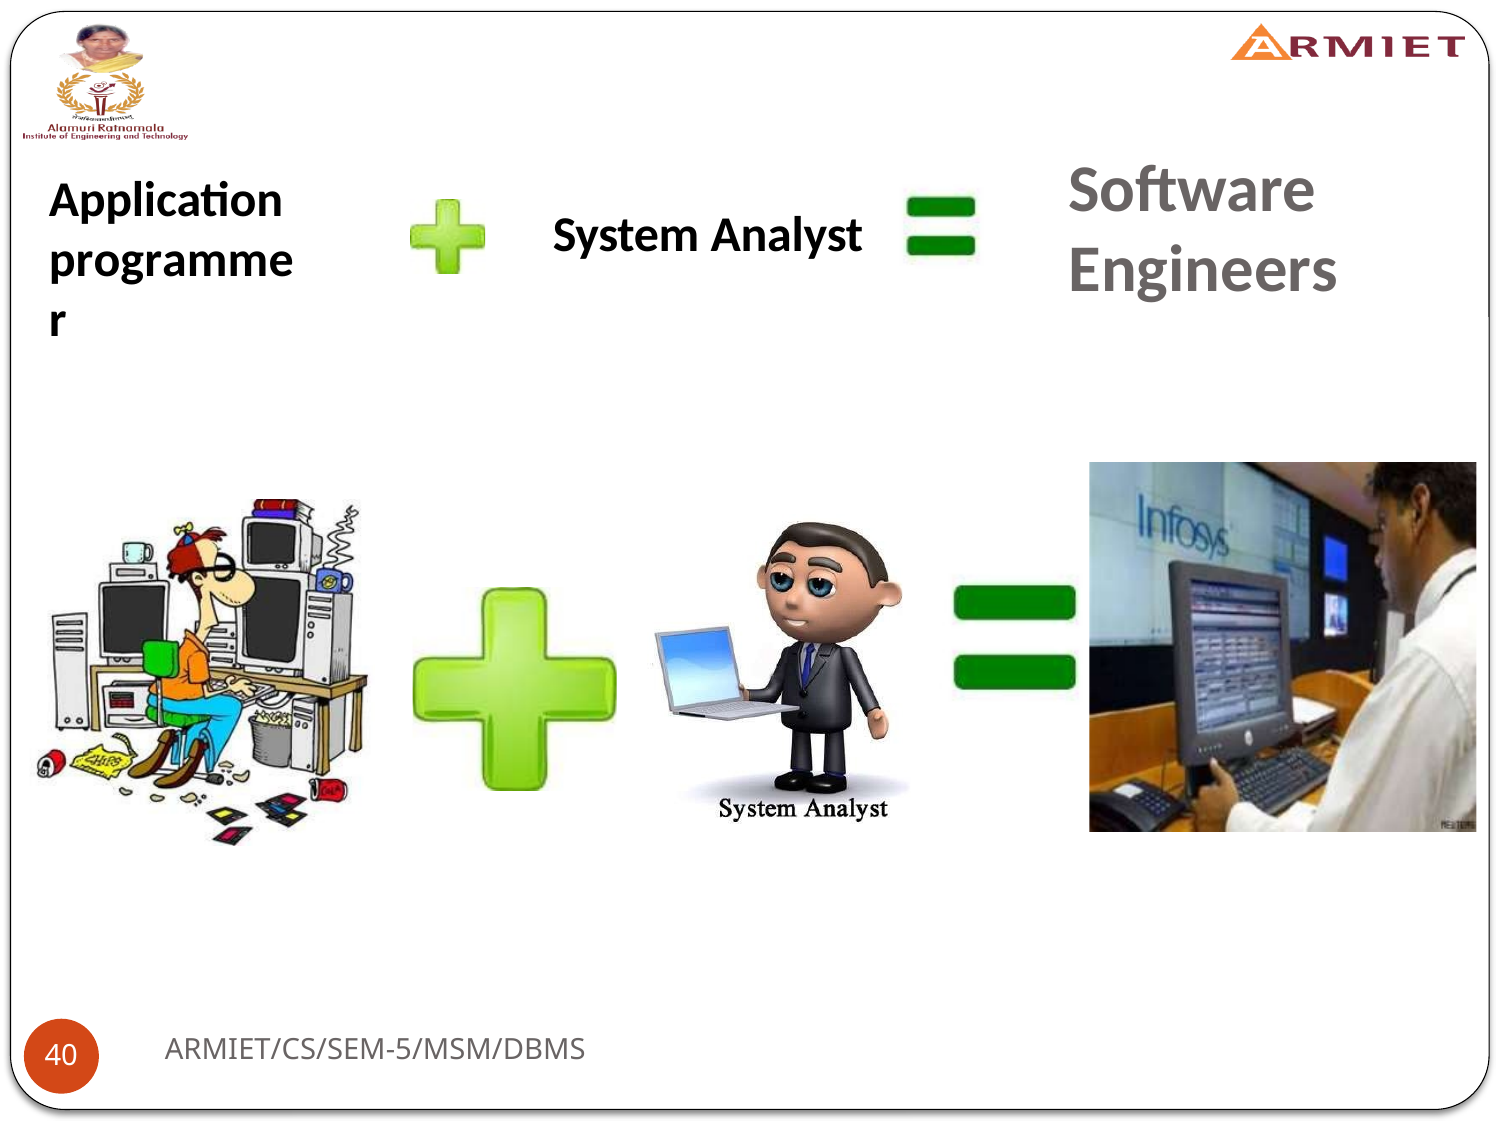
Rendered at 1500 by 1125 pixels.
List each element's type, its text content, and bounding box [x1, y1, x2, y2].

slide_number 40 [23, 1018, 99, 1094]
picture [1230, 23, 1466, 61]
text_box System Analyst [550, 199, 869, 262]
text_box [902, 524, 1089, 750]
text_box [412, 587, 617, 791]
text_box [410, 199, 486, 274]
text_box [29, 499, 375, 846]
text_box [1089, 462, 1477, 832]
footer ARMIET/CS/SEM-5/MSM/DBMS [150, 1012, 800, 1088]
text_box Application programmer [46, 164, 312, 347]
title Software Engineers [1066, 114, 1340, 305]
text_box [878, 164, 1004, 290]
picture [23, 23, 188, 141]
text_box [647, 514, 911, 824]
